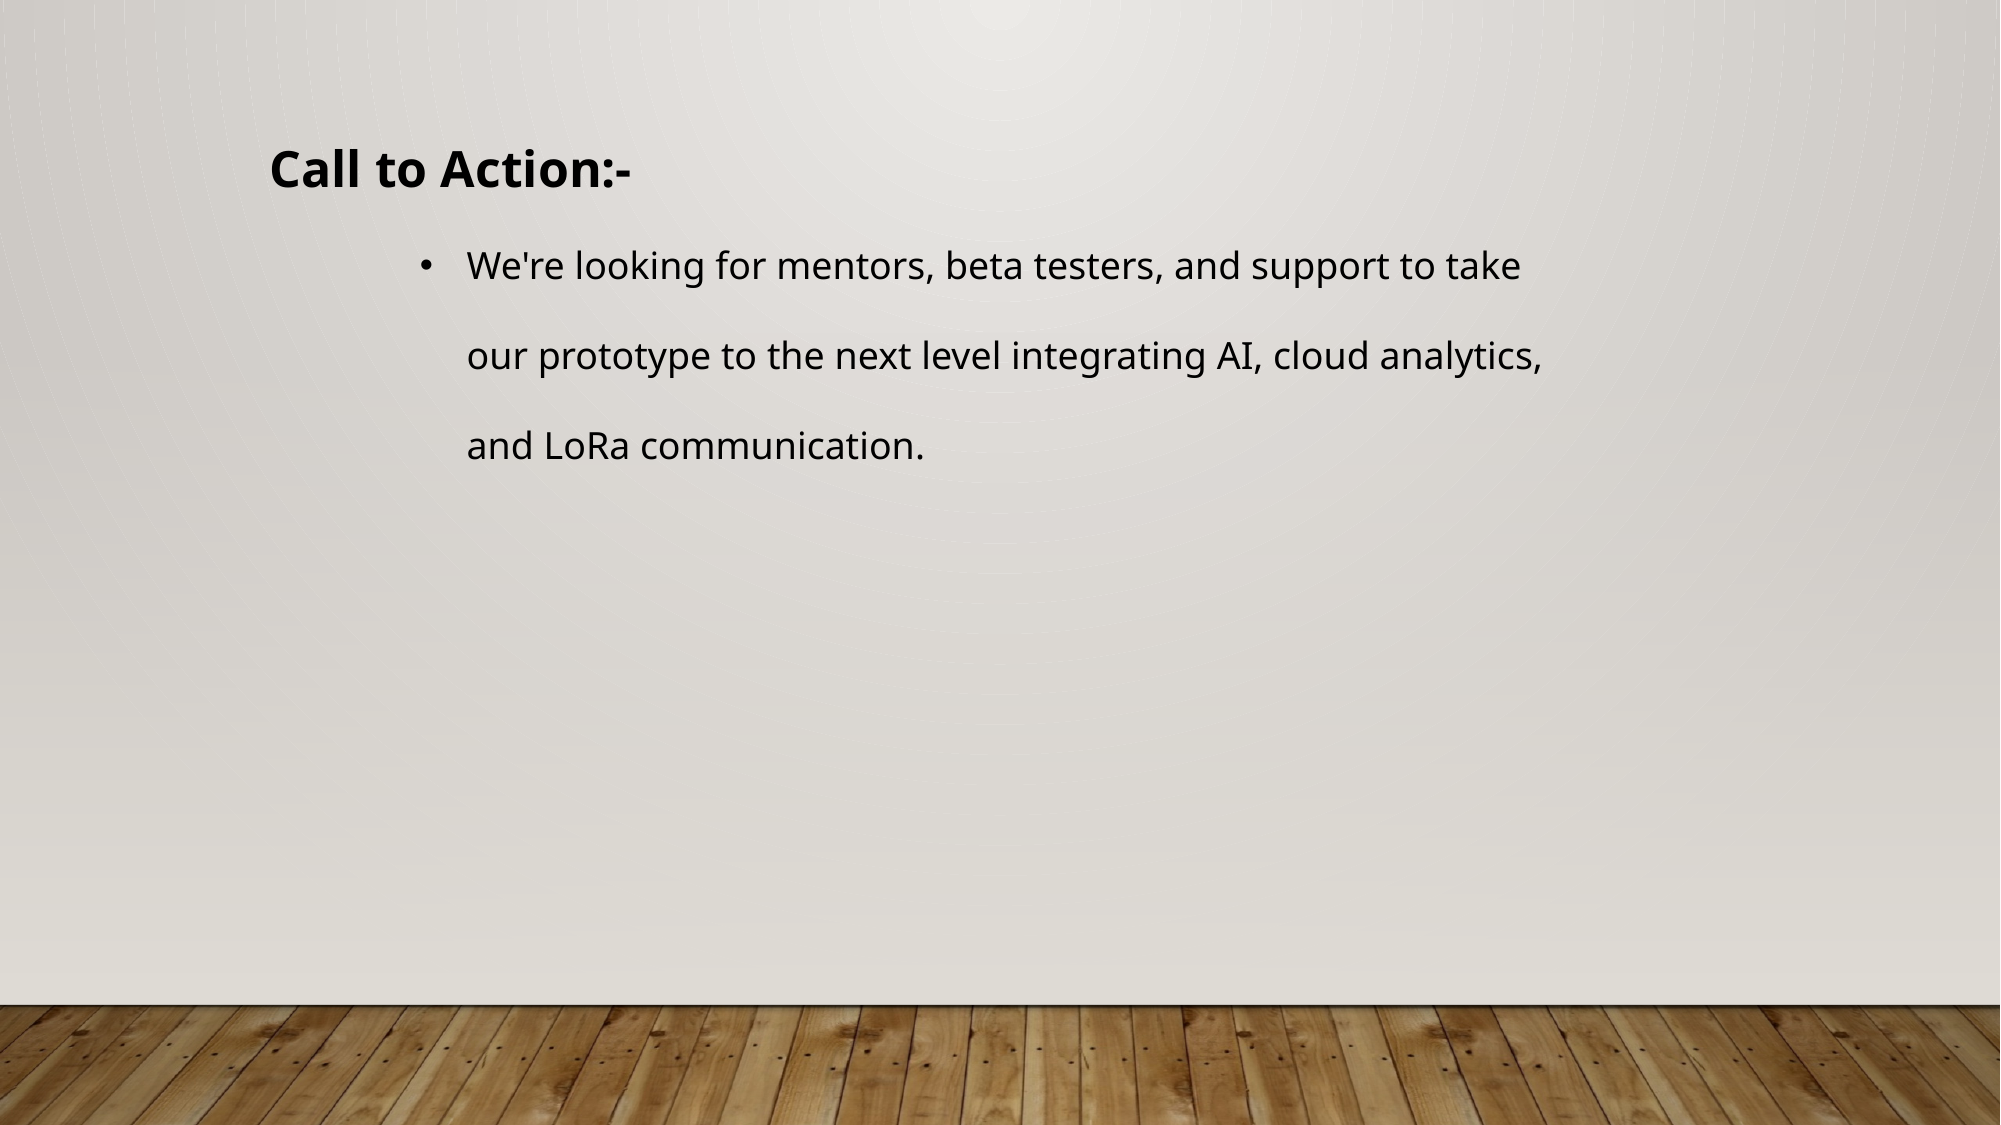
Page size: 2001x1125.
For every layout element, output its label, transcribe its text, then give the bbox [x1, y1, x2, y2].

picture [0, 1005, 2000, 1125]
text_box Call to Action:- We're looking for mentors, beta testers, and support to take our prototype to the next level integrating AI, cloud analytics, and LoRa communication. [254, 129, 1594, 520]
